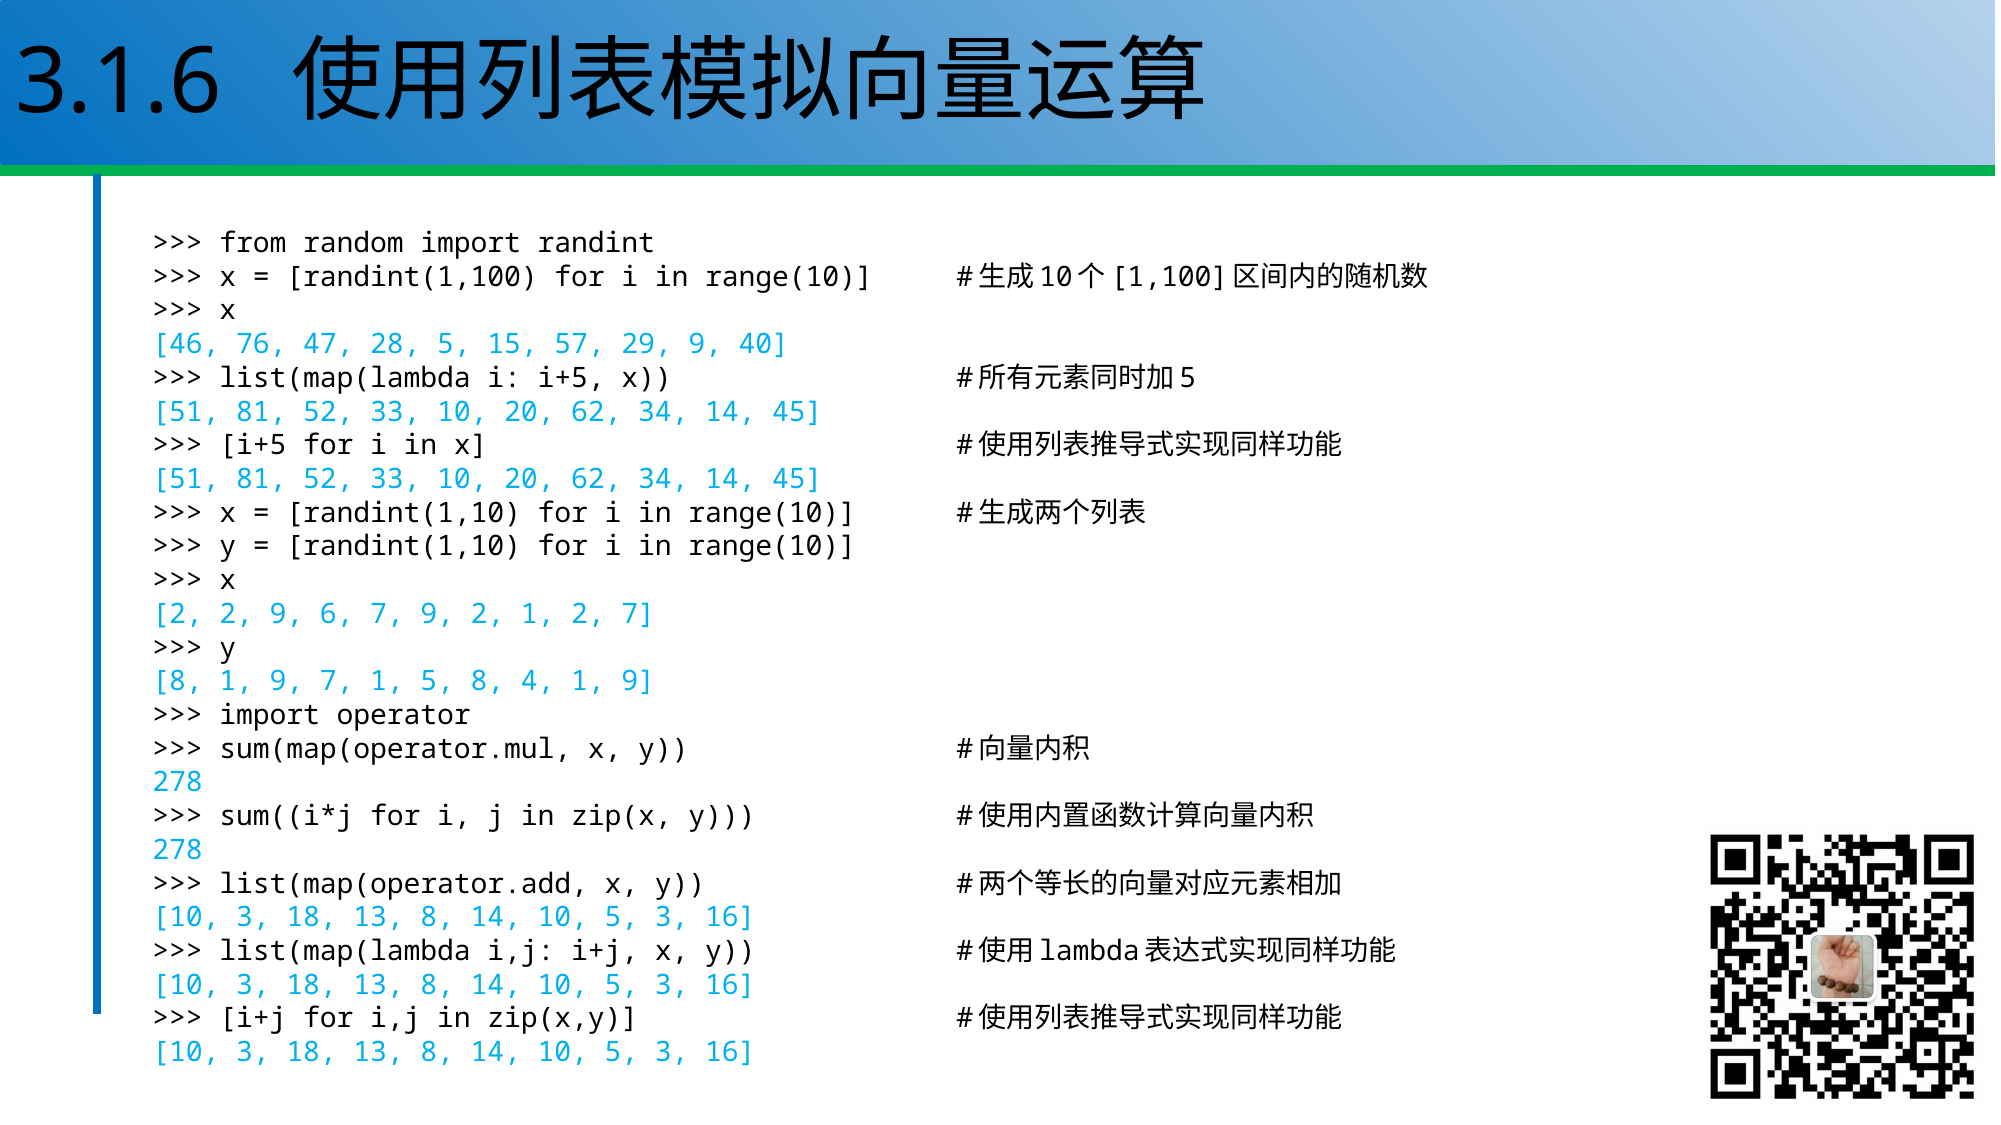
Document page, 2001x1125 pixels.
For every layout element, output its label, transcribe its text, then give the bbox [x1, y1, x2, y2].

picture [1689, 813, 1995, 1120]
list >>> from random import randint >>> x = [randint(1,100) for i in range(10)] #生成10个[1,100]区间内的随机数 >>> x [46, 76, 47, 28, 5, 15, 57, 29, 9, 40] >>> list(map(lambda i: i+5, x)) #所有元素同时加5 [51, 81, 52, 33, 10, 20, 62, 34, 14, 45] >>> [i+5 for i in x] #使用列表推导式实现同样功能 [51, 81, 52, 33, 10, 20, 62, 34, 14, 45] >>> x = [randint(1,10) for i in range(10)] #生成两个列表 >>> y = [randint(1,10) for i in range(10)] >>> x [2, 2, 9, 6, 7, 9, 2, 1, 2, 7] >>> y [8, 1, 9, 7, 1, 5, 8, 4, 1, 9] >>> import operator >>> sum(map(operator.mul, x, y)) #向量内积 278 >>> sum((i*j for i, j in zip(x, y))) #使用内置函数计算向量内积 278 >>> list(map(operator.add, x, y)) #两个等长的向量对应元素相加 [10, 3, 18, 13, 8, 14, 10, 5, 3, 16] >>> list(map(lambda i,j: i+j, x, y)) #使用lambda表达式实现同样功能 [10, 3, 18, 13, 8, 14, 10, 5, 3, 16] >>> [i+j for i,j in zip(x,y)] #使用列表推导式实现同样功能 [10, 3, 18, 13, 8, 14, 10, 5, 3, 16] [137, 216, 1863, 1082]
title 3.1.6 使用列表模拟向量运算 [0, 0, 1995, 165]
slide_number 24 [1412, 1042, 1863, 1103]
